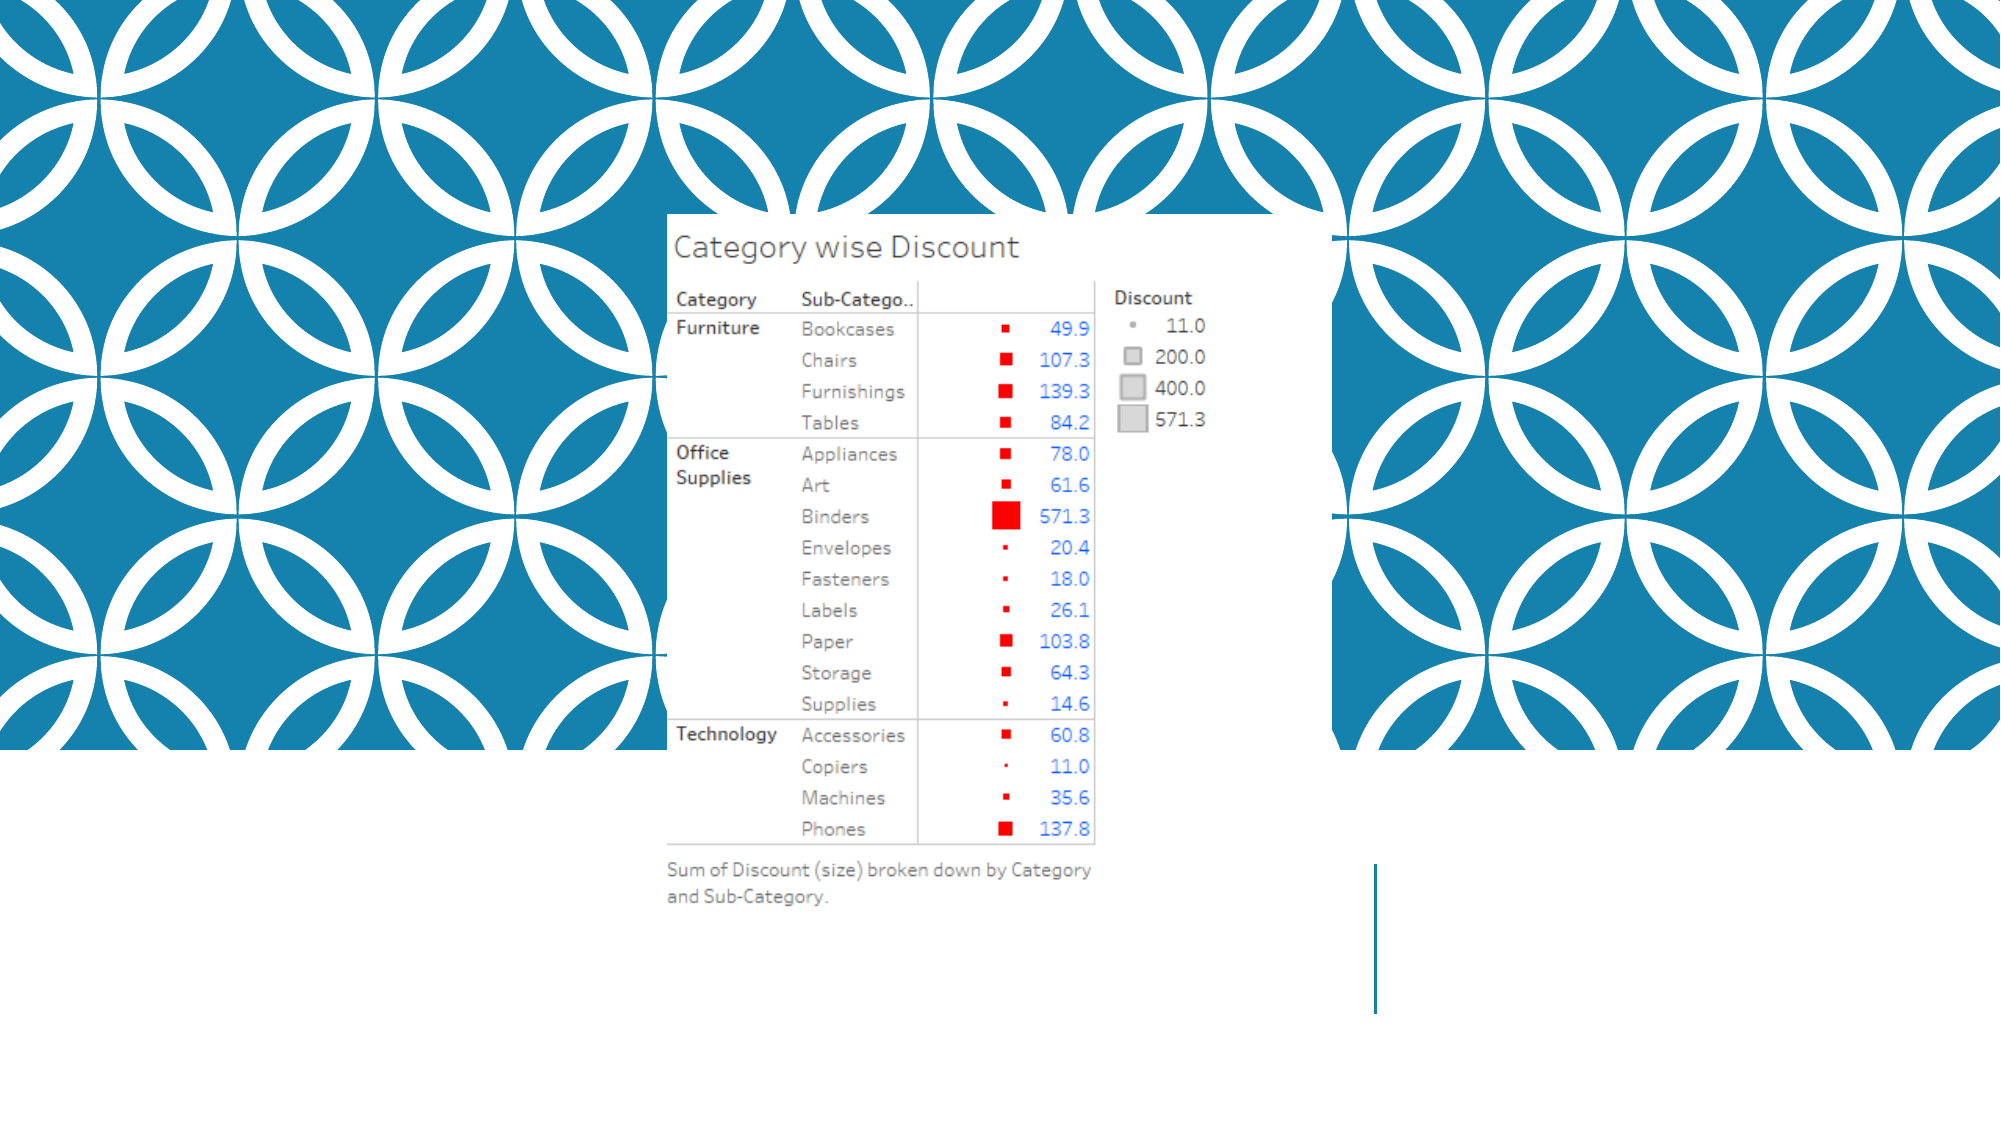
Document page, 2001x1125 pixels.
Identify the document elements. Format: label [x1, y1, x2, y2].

picture [667, 213, 1333, 912]
